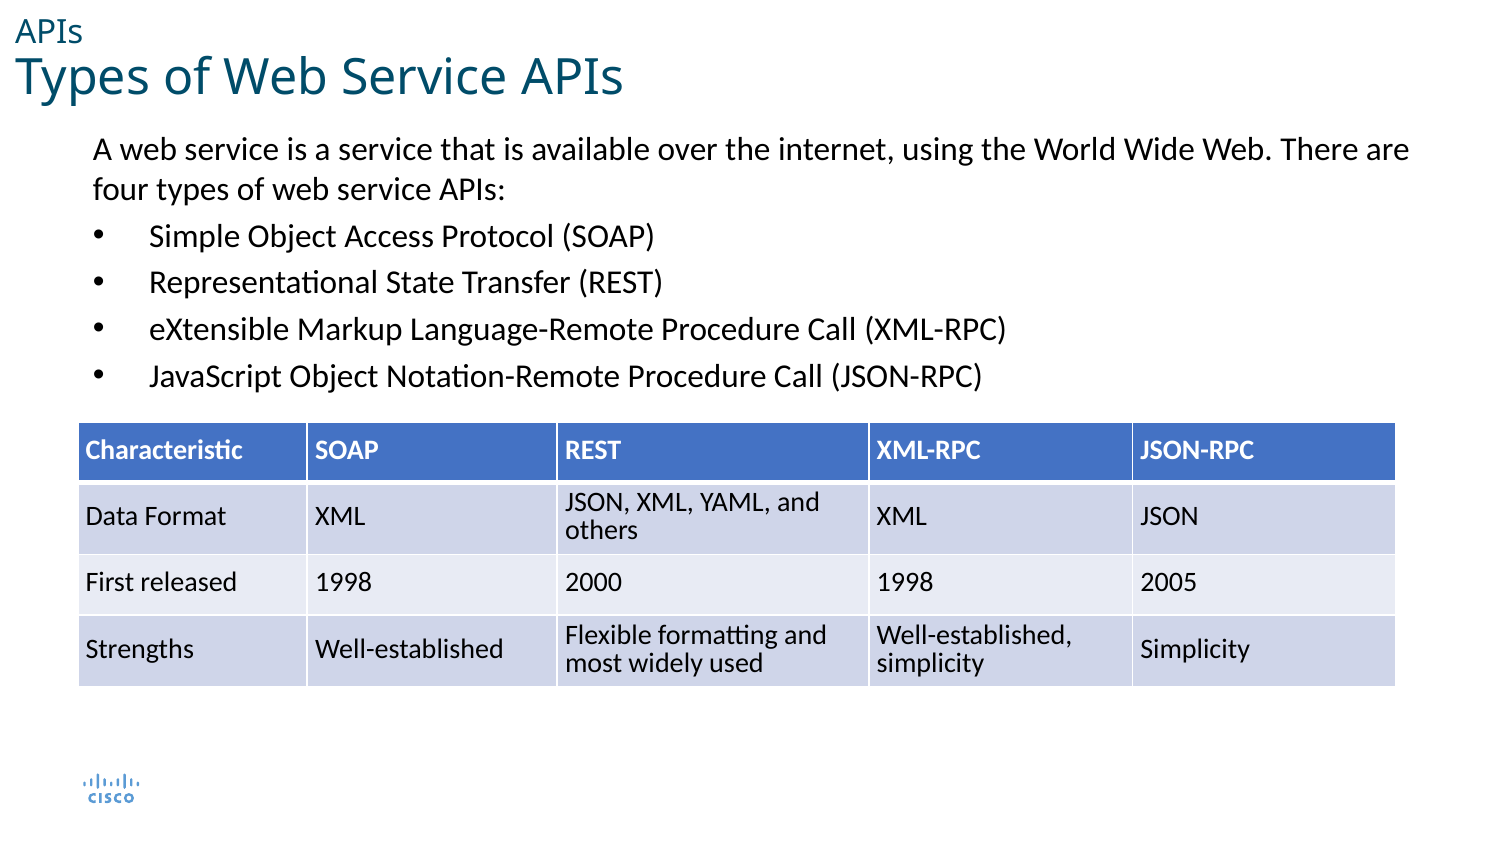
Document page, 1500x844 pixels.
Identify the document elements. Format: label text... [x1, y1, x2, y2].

table_cell Well-established [308, 616, 556, 686]
table_cell XML [870, 485, 1132, 554]
table_cell 1998 [308, 555, 556, 614]
table_cell Flexible formatting and most widely used [558, 616, 868, 686]
table_cell Data Format [79, 485, 306, 554]
table_header SOAP [308, 423, 556, 480]
table_cell 2005 [1133, 555, 1395, 614]
table_cell Simplicity [1133, 616, 1395, 686]
table_cell JSON, XML, YAML, and others [558, 485, 868, 554]
table_header REST [558, 423, 868, 480]
table_cell XML [308, 485, 556, 554]
list A web service is a service that is available over the internet, using the World Wide Web. There are four types of web service APIs: Simple Object Access Protocol (SOAP) Representational State Transfer (REST) eXtensible Markup Language-Remote Procedure Call (XML-RPC) JavaScript Object Notation-Remote Procedure Call (JSON-RPC) [77, 120, 1448, 407]
table_cell 1998 [870, 555, 1132, 614]
table_header XML-RPC [870, 423, 1132, 480]
table_cell First released [79, 555, 306, 614]
table_cell JSON [1133, 485, 1395, 554]
table_cell 2000 [558, 555, 868, 614]
table_cell Strengths [79, 616, 306, 686]
table_header JSON-RPC [1133, 423, 1395, 480]
table_header Characteristic [79, 423, 306, 480]
table_cell Well-established, simplicity [870, 616, 1132, 686]
title APIs Types of Web Service APIs [0, 0, 1369, 121]
